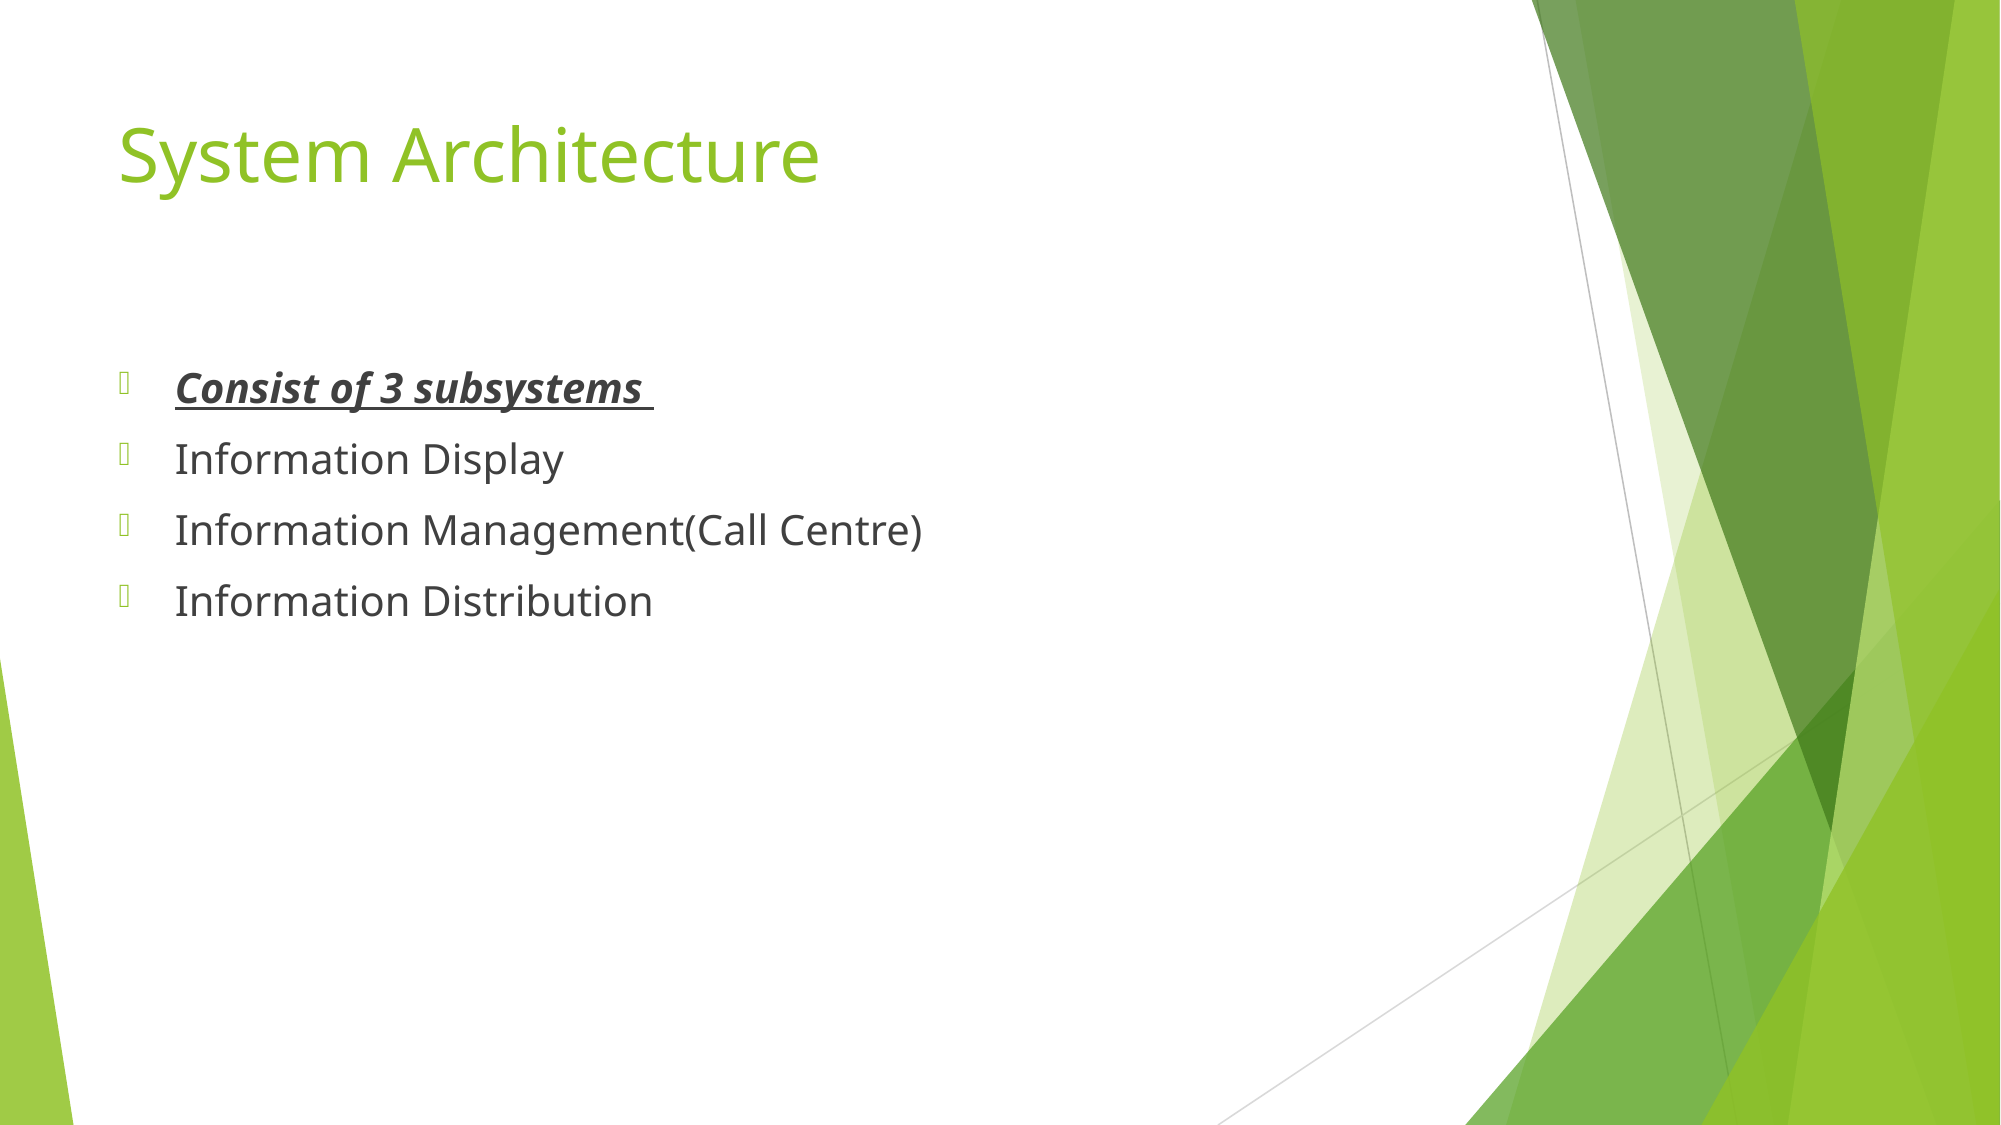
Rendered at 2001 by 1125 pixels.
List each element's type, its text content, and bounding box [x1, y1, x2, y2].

list Consist of 3 subsystems Information Display Information Management(Call Centre) Information Distribution [110, 353, 1522, 992]
title System Architecture [110, 99, 1522, 318]
